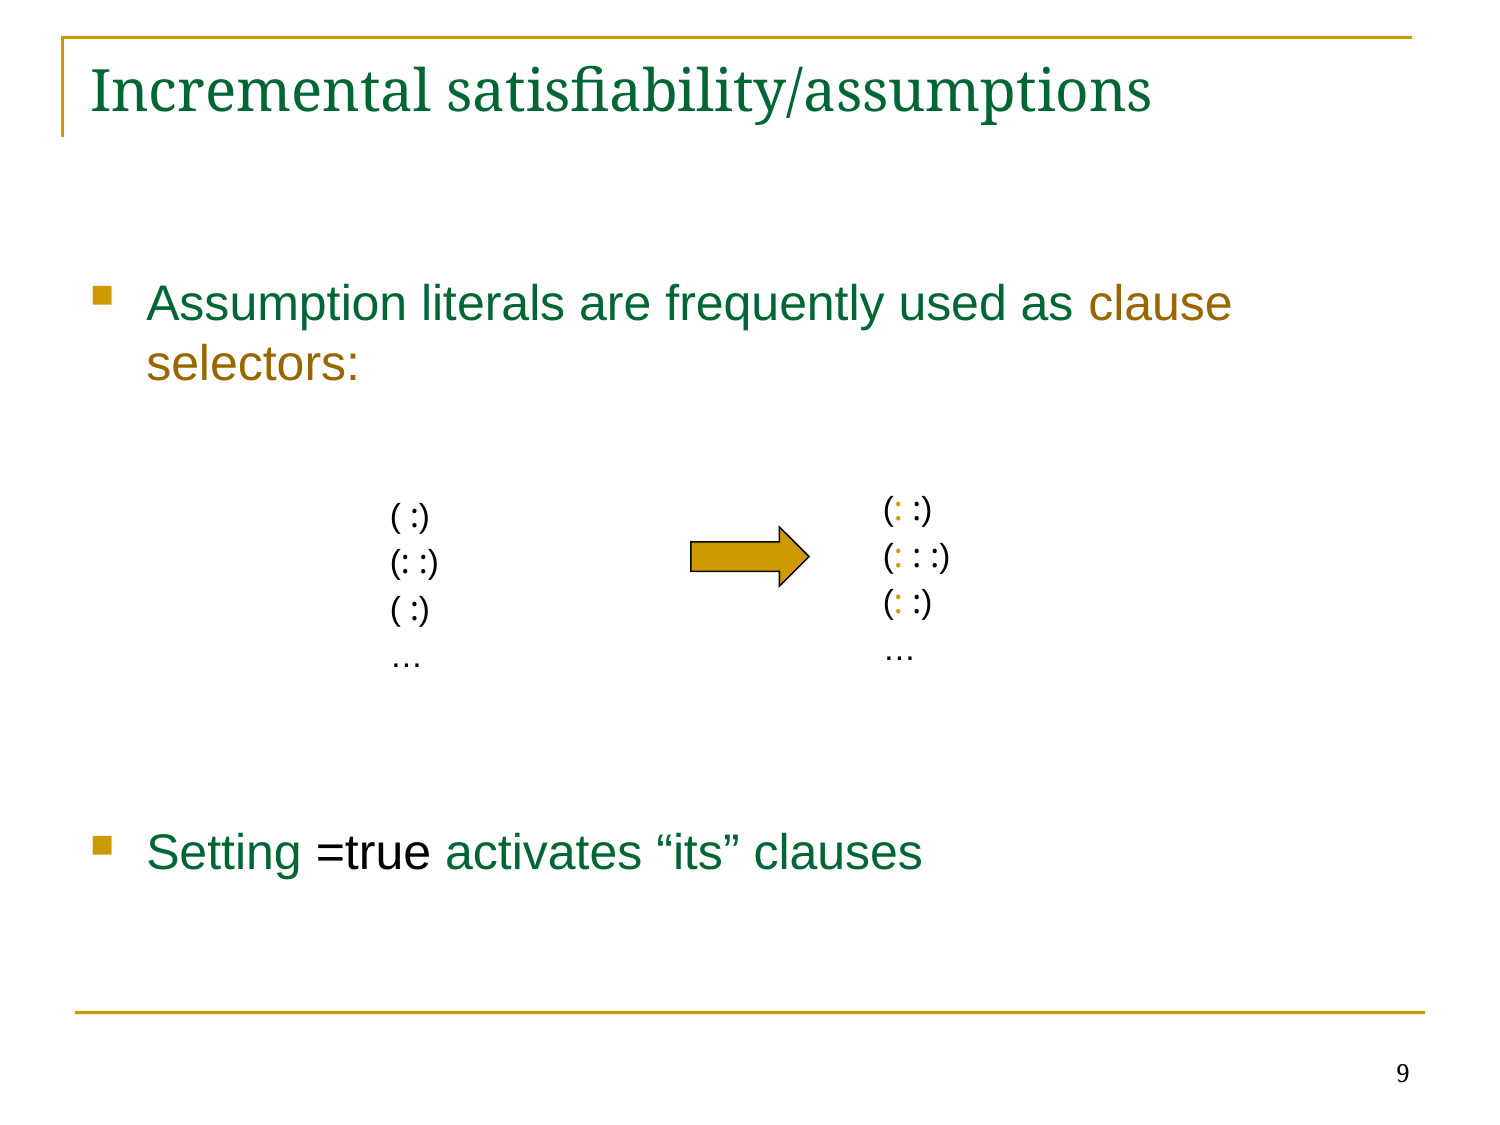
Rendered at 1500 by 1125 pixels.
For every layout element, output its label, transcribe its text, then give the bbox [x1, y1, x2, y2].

slide_number 9 [1074, 1024, 1425, 1100]
title Incremental satisfiability/assumptions [75, 45, 1425, 233]
text_box [690, 527, 810, 587]
